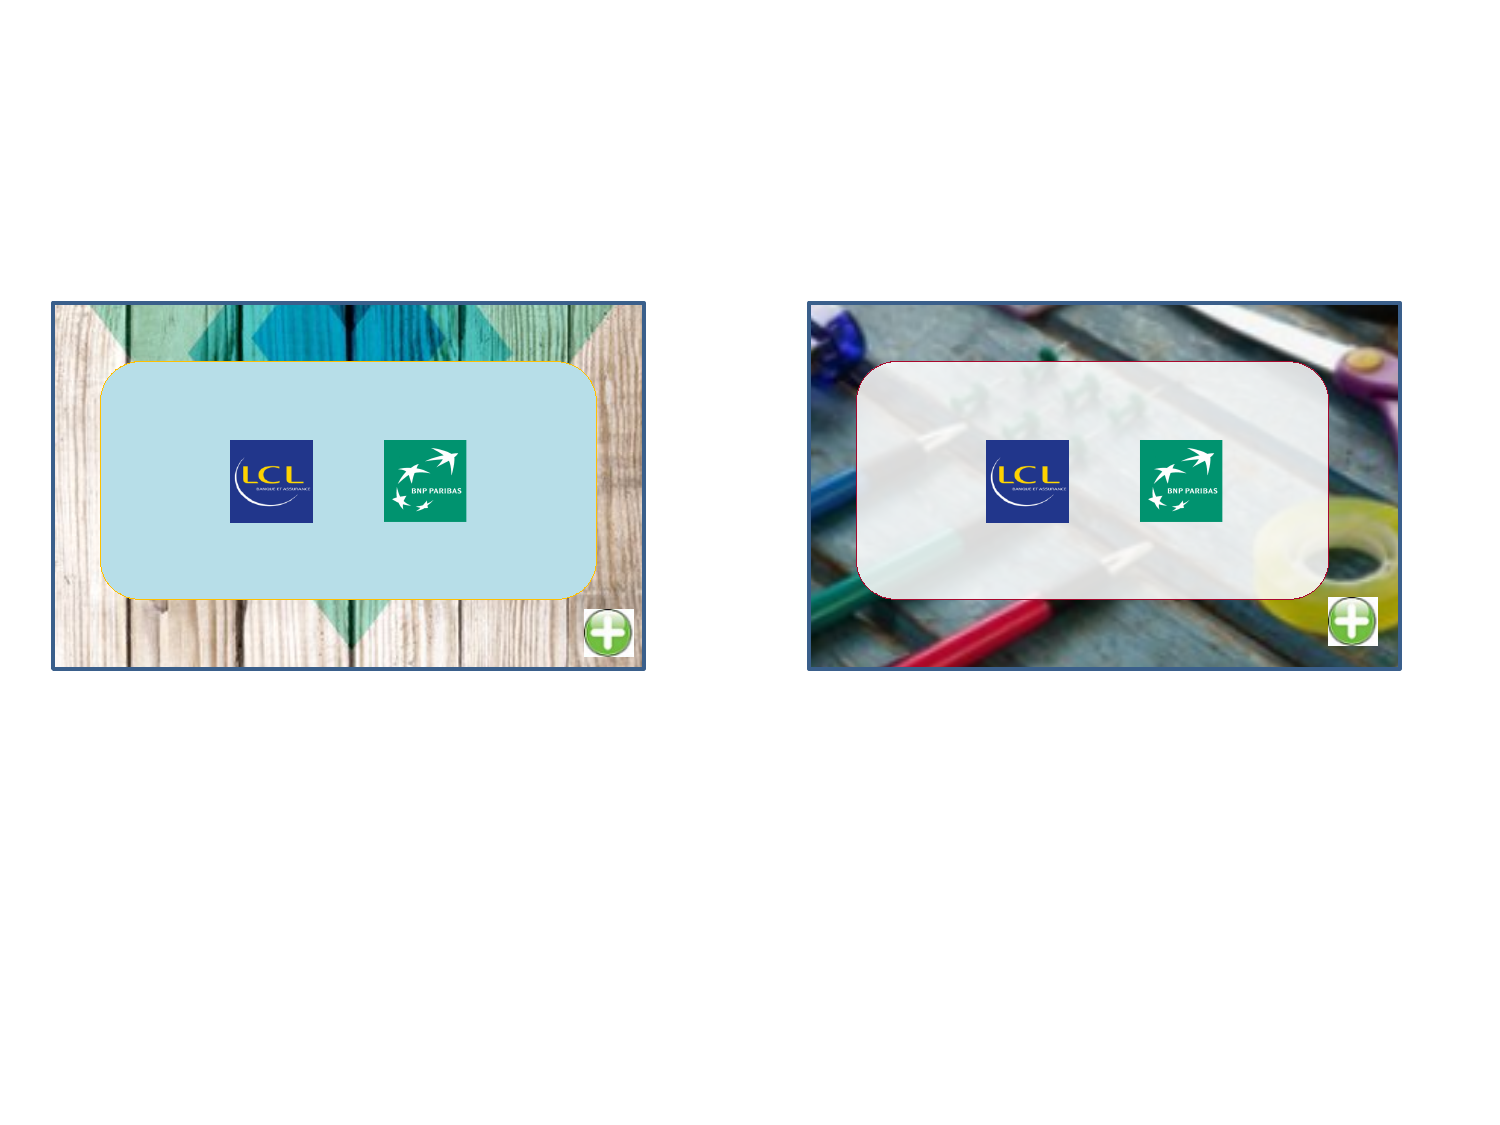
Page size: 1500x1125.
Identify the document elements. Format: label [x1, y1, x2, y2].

picture [52, 302, 644, 670]
text_box [985, 440, 1223, 524]
text_box [229, 440, 467, 524]
picture [808, 302, 1400, 670]
